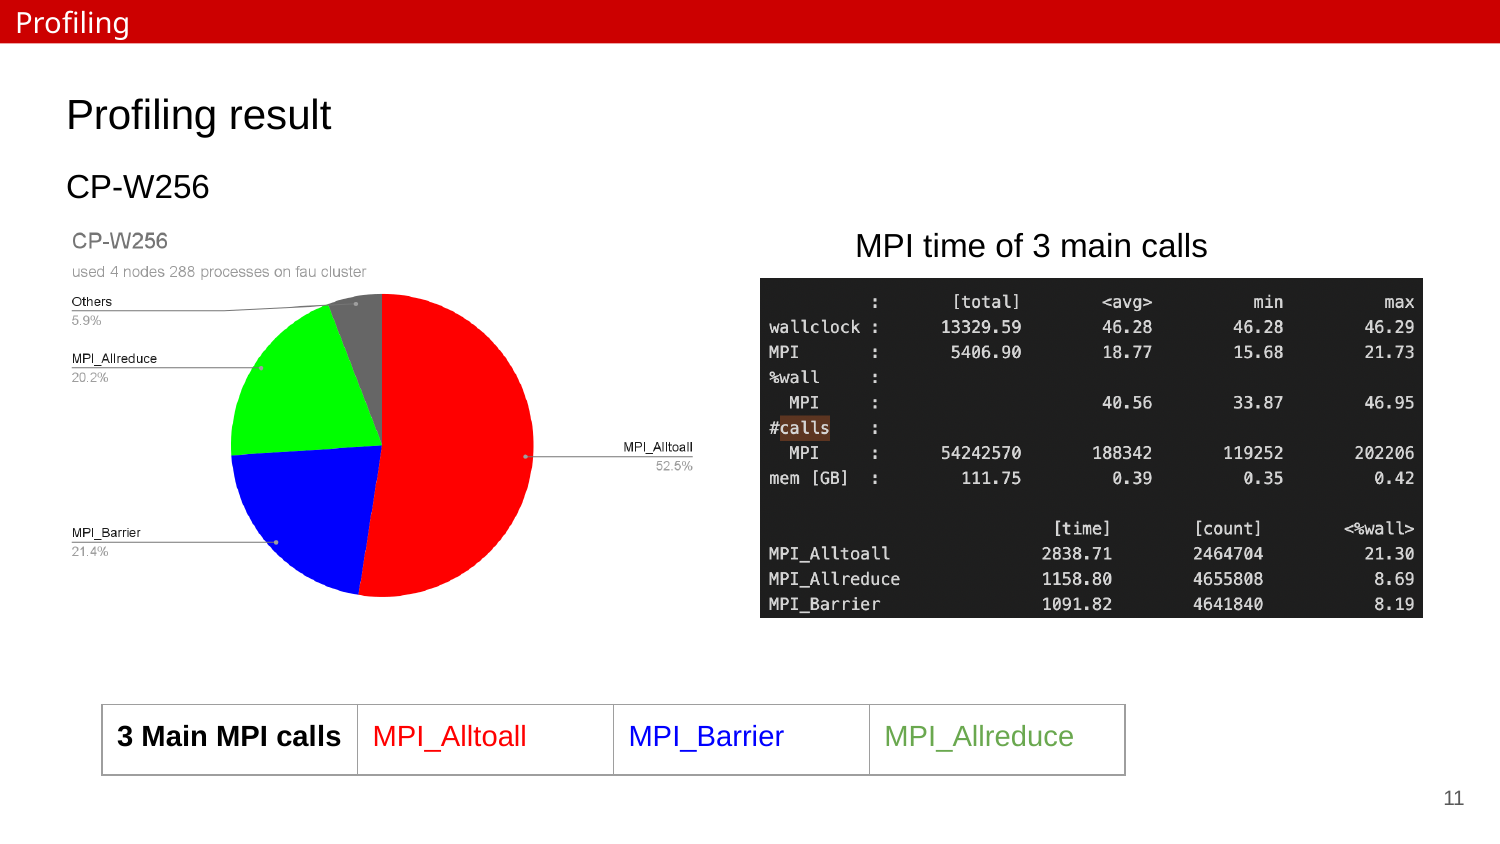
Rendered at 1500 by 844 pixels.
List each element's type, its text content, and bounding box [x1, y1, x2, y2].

slide_number ‹#› [1389, 764, 1480, 830]
title Profiling result [51, 72, 1449, 167]
table_header MPI_Alltoall [358, 705, 613, 774]
title CP-W256 [51, 150, 341, 205]
picture [760, 278, 1423, 618]
table_header MPI_Barrier [614, 705, 869, 774]
picture [50, 206, 714, 617]
text_box Profiling [0, 0, 1500, 44]
table_header 3 Main MPI calls [103, 705, 357, 774]
text_box MPI time of 3 main calls [840, 208, 1399, 277]
table_header MPI_Allreduce [870, 705, 1124, 774]
